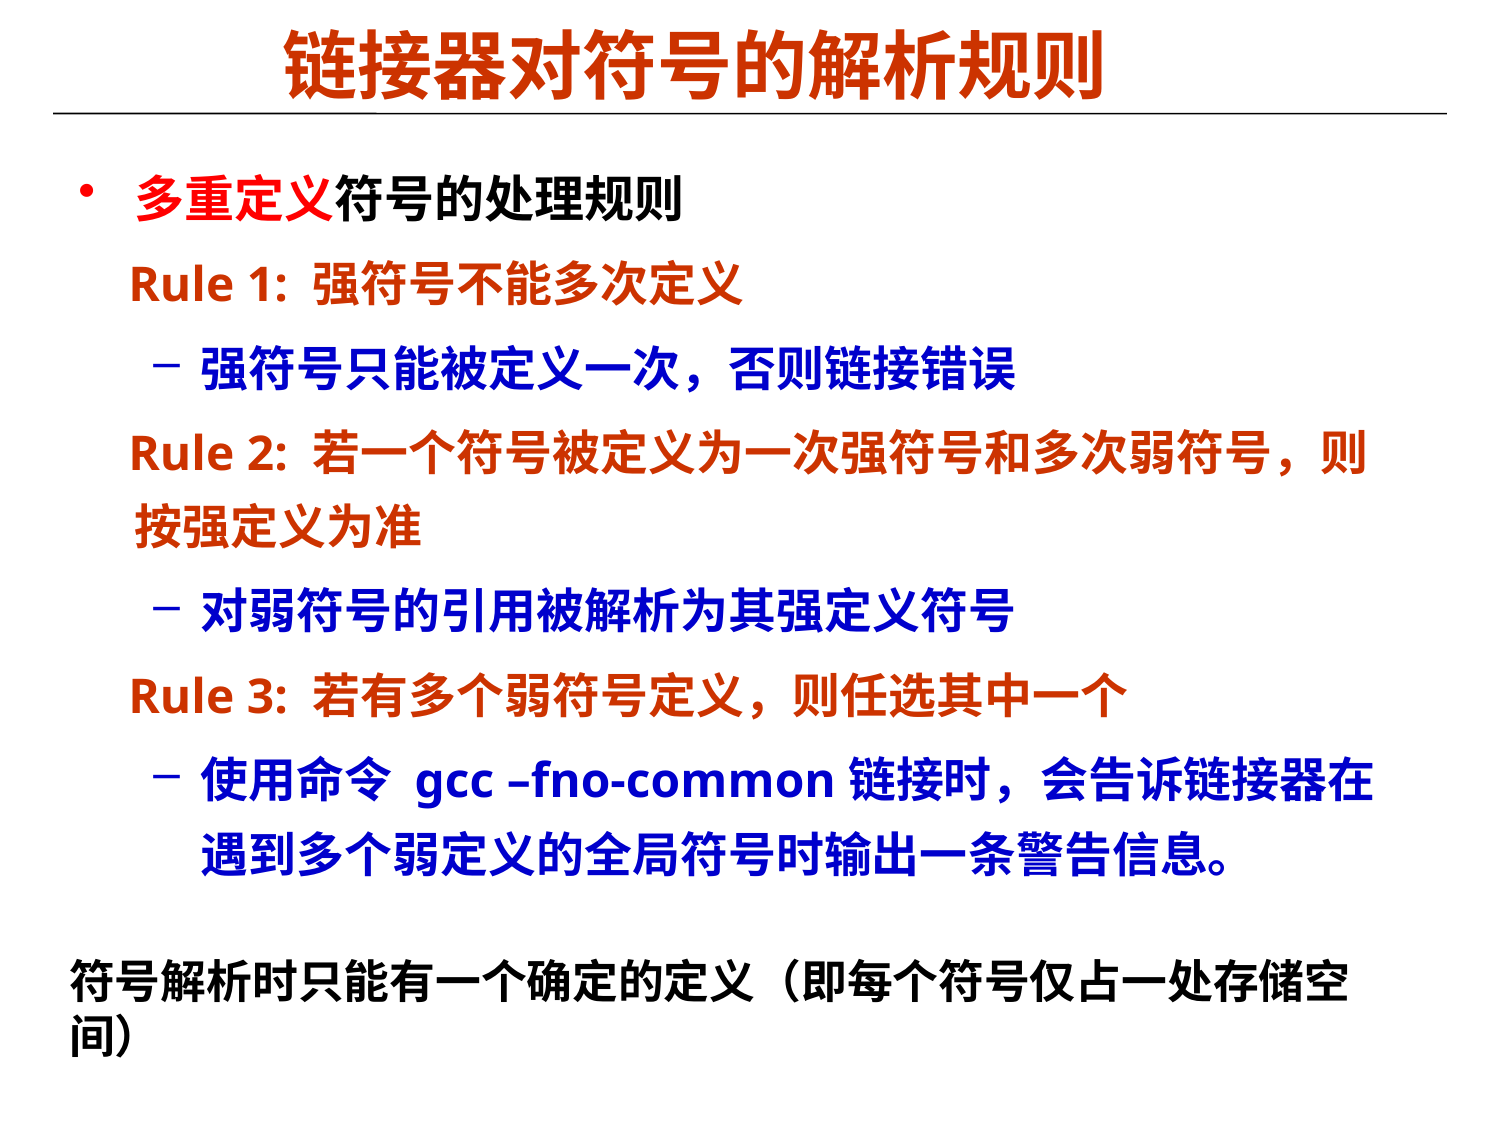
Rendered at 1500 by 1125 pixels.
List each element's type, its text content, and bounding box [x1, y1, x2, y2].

text_box 符号解析时只能有一个确定的定义（即每个符号仅占一处存储空间） [54, 945, 1417, 1070]
title 链接器对符号的解析规则 [85, 6, 1305, 120]
list 多重定义符号的处理规则 Rule 1: 强符号不能多次定义 强符号只能被定义一次，否则链接错误 Rule 2: 若一个符号被定义为一次强符号和多次弱符号，则按强定义为准 对弱符号的引用被解析为其强定义符号 Rule 3: 若有多个弱符号定义，则任选其中一个 使用命令 gcc –fno-common链接时，会告诉链接器在遇到多个弱定义的全局符号时输出一条警告信息。 [63, 141, 1427, 1051]
